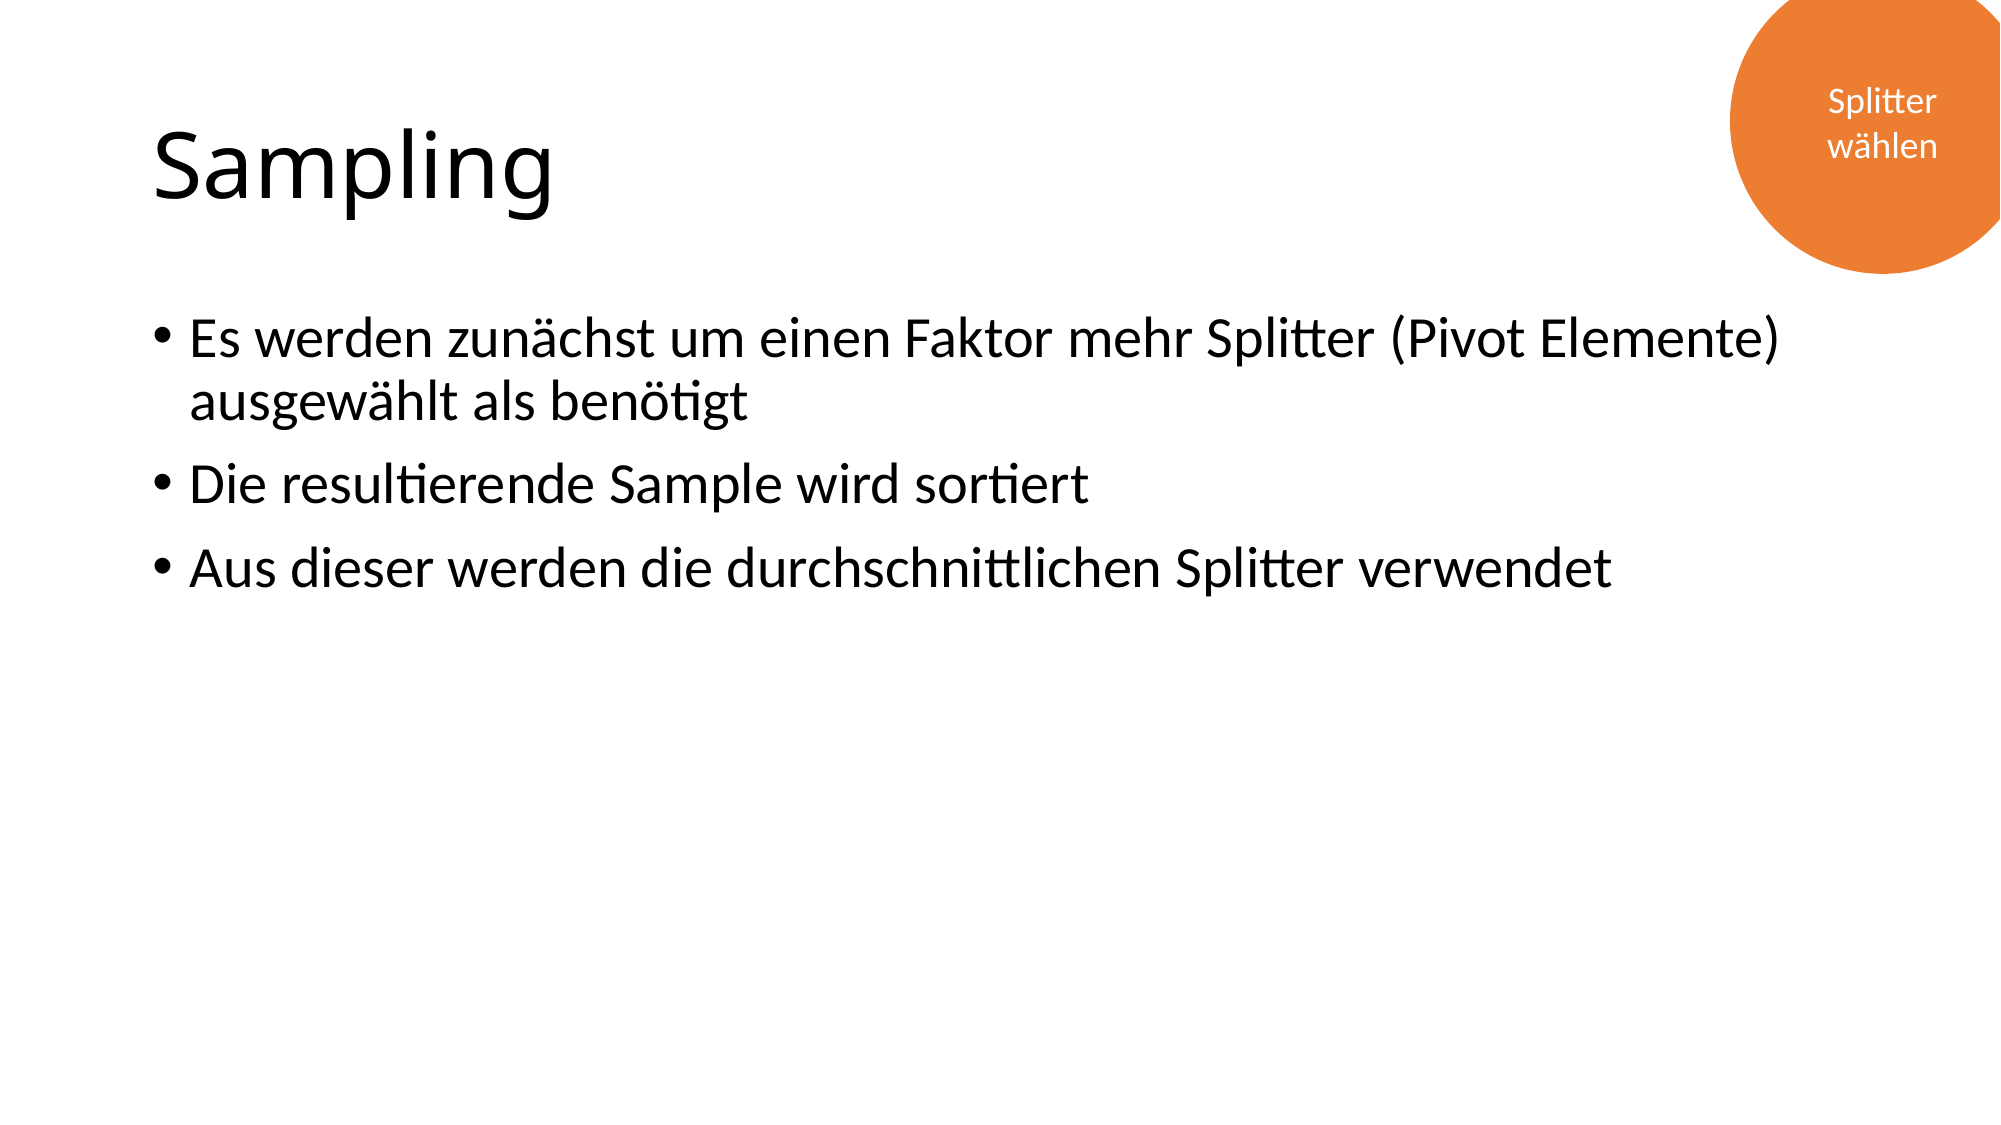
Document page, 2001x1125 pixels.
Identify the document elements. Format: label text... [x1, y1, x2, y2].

list Es werden zunächst um einen Faktor mehr Splitter (Pivot Elemente) ausgewählt als benötigt Die resultierende Sample wird sortiert Aus dieser werden die durchschnittlichen Splitter verwendet [137, 299, 1863, 1014]
title Sampling [137, 59, 1863, 278]
text_box Splitter wählen [1728, 0, 2000, 275]
